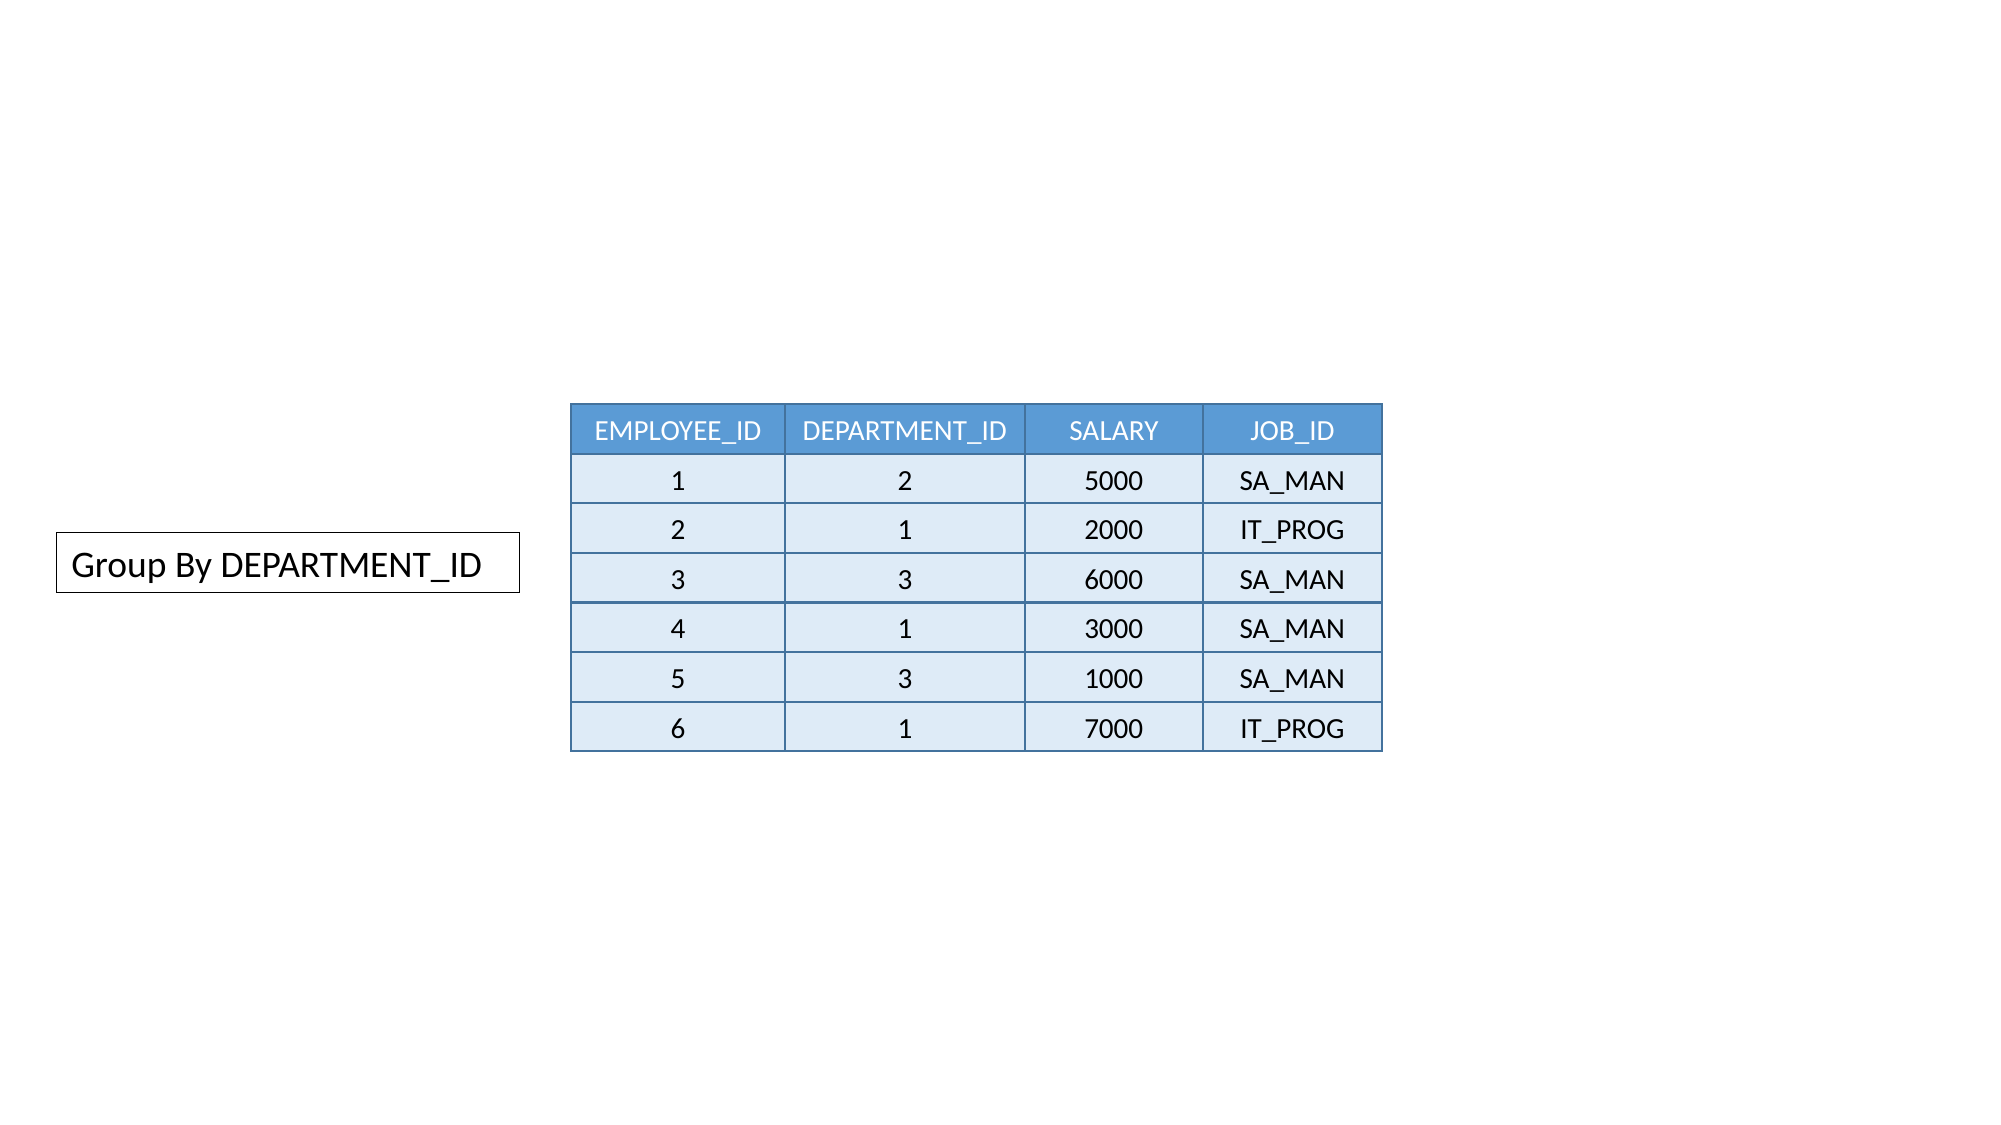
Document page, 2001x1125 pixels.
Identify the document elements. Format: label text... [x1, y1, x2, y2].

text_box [570, 454, 1382, 503]
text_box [570, 404, 1382, 454]
text_box Group By DEPARTMENT_ID [56, 532, 520, 593]
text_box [570, 652, 1382, 701]
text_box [570, 503, 1382, 552]
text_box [570, 602, 1382, 652]
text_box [570, 552, 1382, 602]
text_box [570, 701, 1382, 752]
